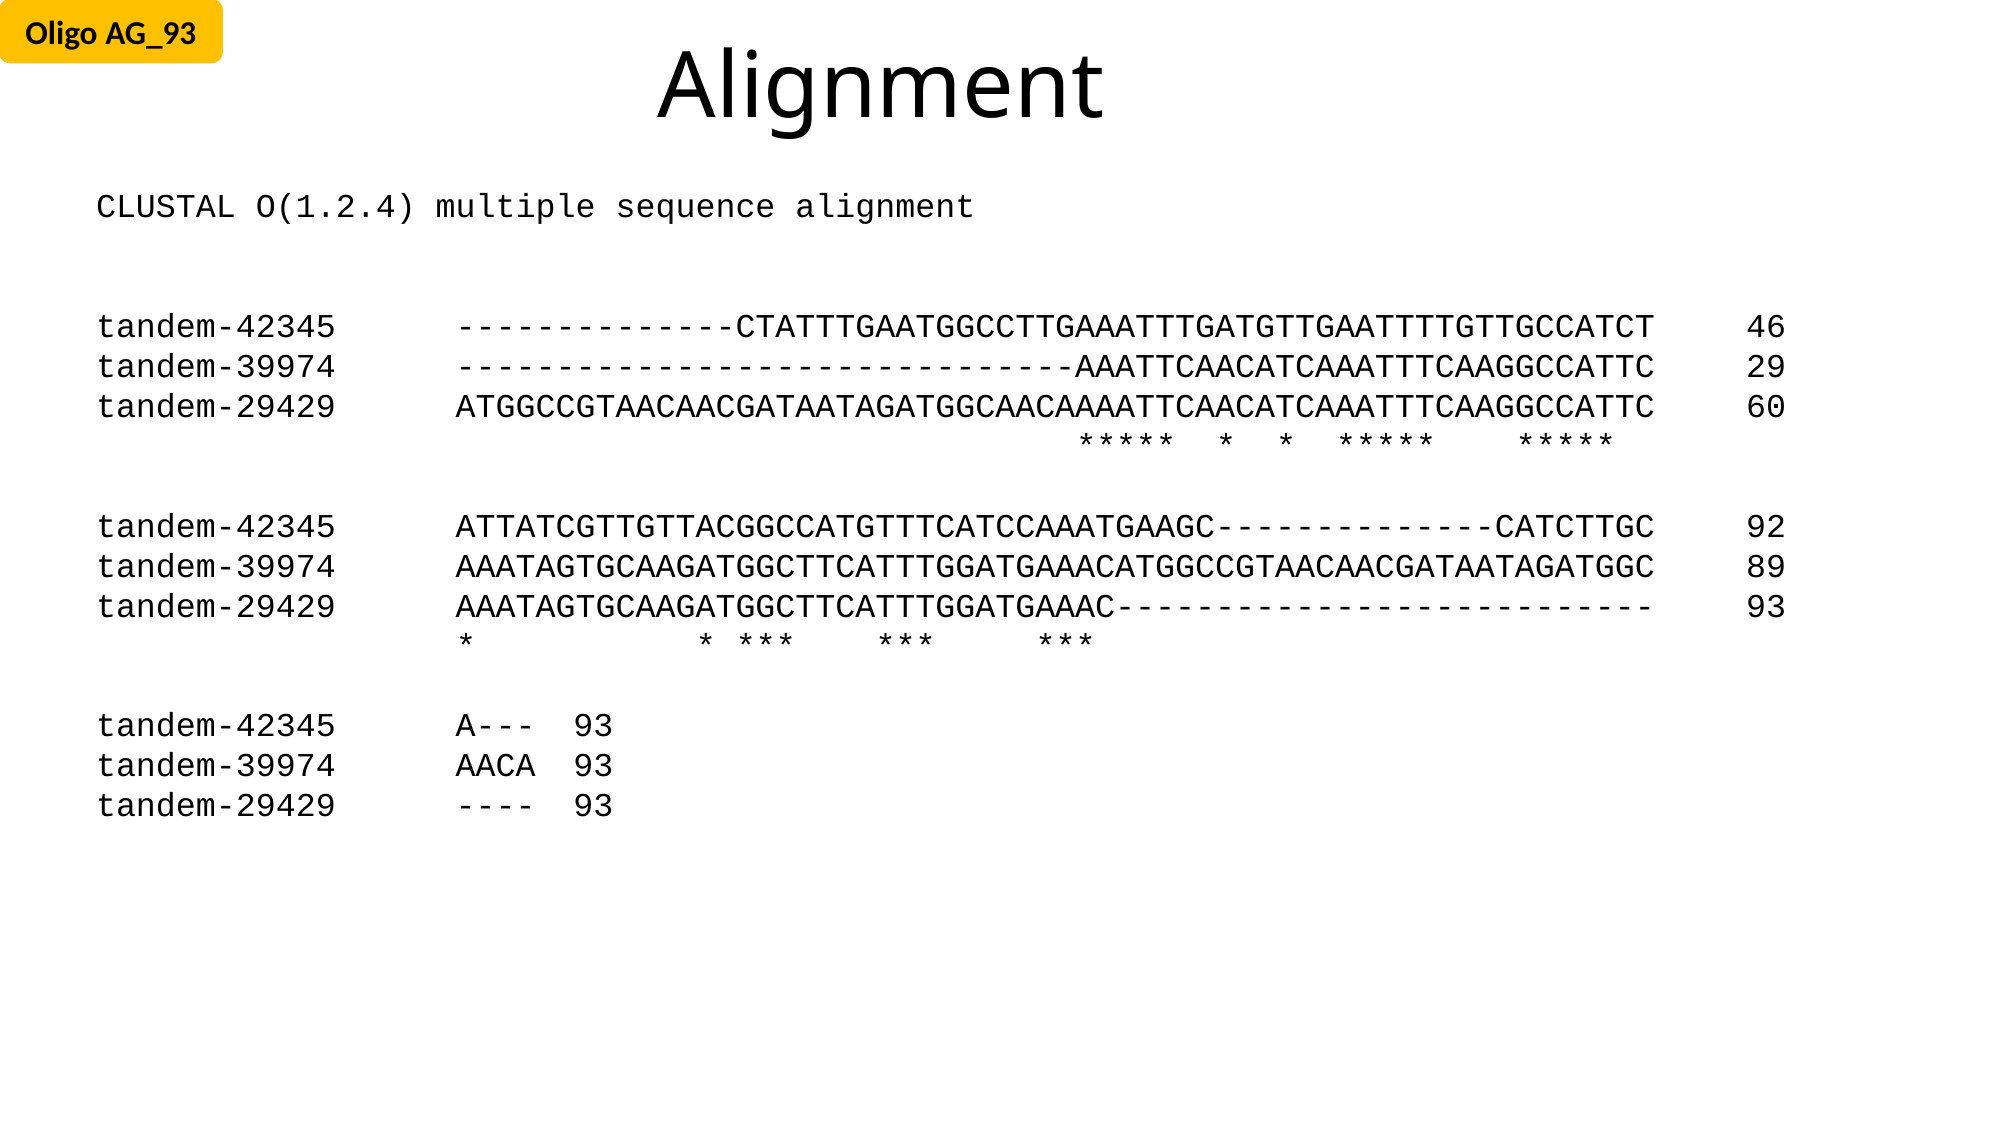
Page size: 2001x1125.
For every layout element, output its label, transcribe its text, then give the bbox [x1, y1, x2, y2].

title Alignment [642, 17, 1842, 137]
text_box CLUSTAL O(1.2.4) multiple sequence alignment tandem-42345 --------------CTATTTGAATGGCCTTGAAATTTGATGTTGAATTTTGTTGCCATCT 46 tandem-39974 -------------------------------AAATTCAACATCAAATTTCAAGGCCATTC 29 tandem-29429 ATGGCCGTAACAACGATAATAGATGGCAACAAAATTCAACATCAAATTTCAAGGCCATTC 60 ***** * * ***** ***** tandem-42345 ATTATCGTTGTTACGGCCATGTTTCATCCAAATGAAGC--------------CATCTTGC 92 tandem-39974 AAATAGTGCAAGATGGCTTCATTTGGATGAAACATGGCCGTAACAACGATAATAGATGGC 89 tandem-29429 AAATAGTGCAAGATGGCTTCATTTGGATGAAAC--------------------------- 93 * * *** *** *** tandem-42345 A--- 93 tandem-39974 AACA 93 tandem-29429 ---- 93 [81, 137, 1944, 831]
text_box Oligo AG_93 [0, 0, 223, 64]
